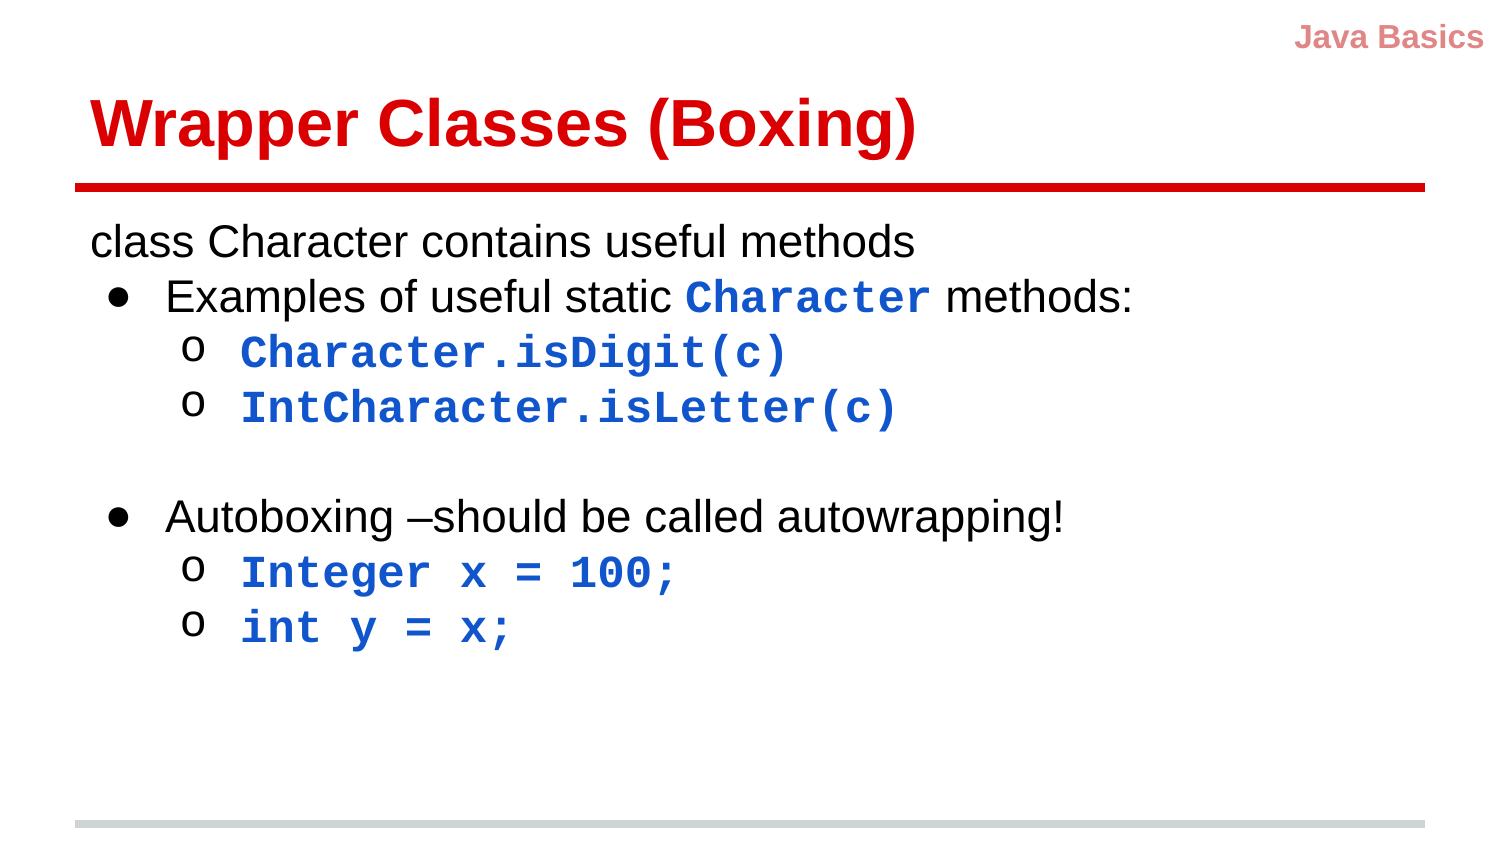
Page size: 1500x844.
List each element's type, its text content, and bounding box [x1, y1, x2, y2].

title Wrapper Classes (Boxing) [75, 33, 1425, 175]
text_box Java Basics [1061, 0, 1500, 61]
list class Character contains useful methods Examples of useful static Character methods: Character.isDigit(c) IntCharacter.isLetter(c) Autoboxing –should be called autowrapping! Integer x = 100; int y = x; [75, 196, 1425, 808]
